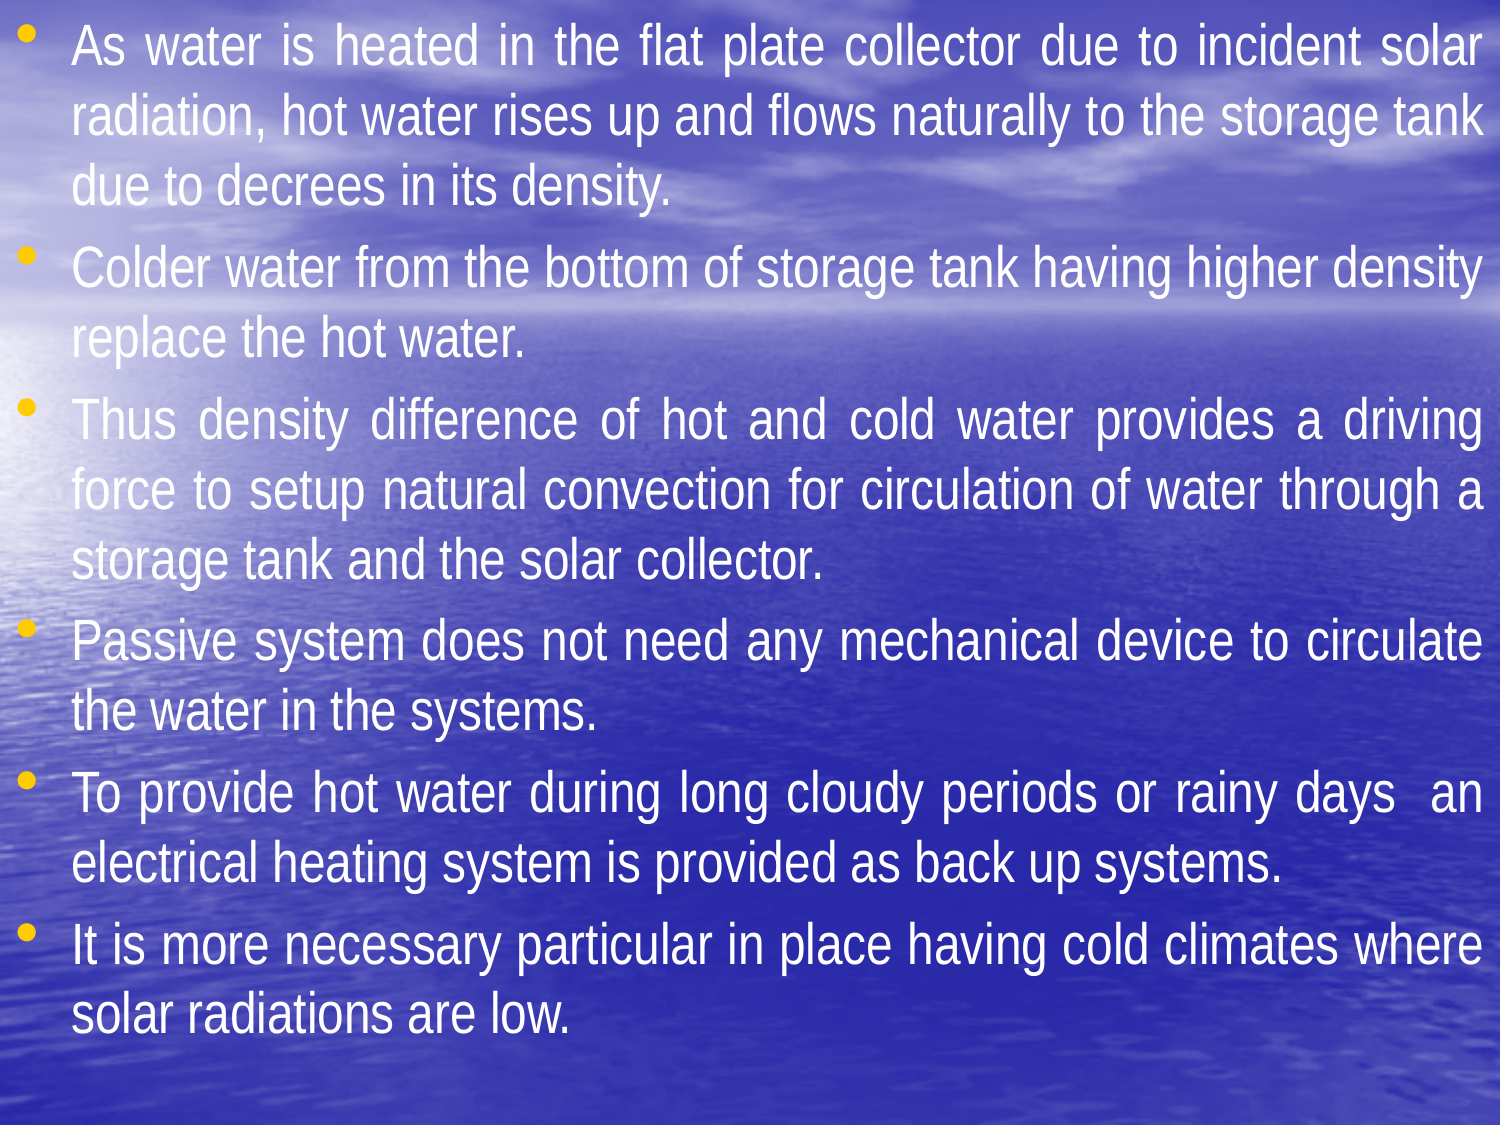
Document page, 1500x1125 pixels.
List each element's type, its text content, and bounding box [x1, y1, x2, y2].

list As water is heated in the flat plate collector due to incident solar radiation, hot water rises up and flows naturally to the storage tank due to decrees in its density. Colder water from the bottom of storage tank having higher density replace the hot water. Thus density difference of hot and cold water provides a driving force to setup natural convection for circulation of water through a storage tank and the solar collector. Passive system does not need any mechanical device to circulate the water in the systems. To provide hot water during long cloudy periods or rainy days an electrical heating system is provided as back up systems. It is more necessary particular in place having cold climates where solar radiations are low. [0, 0, 1500, 1125]
